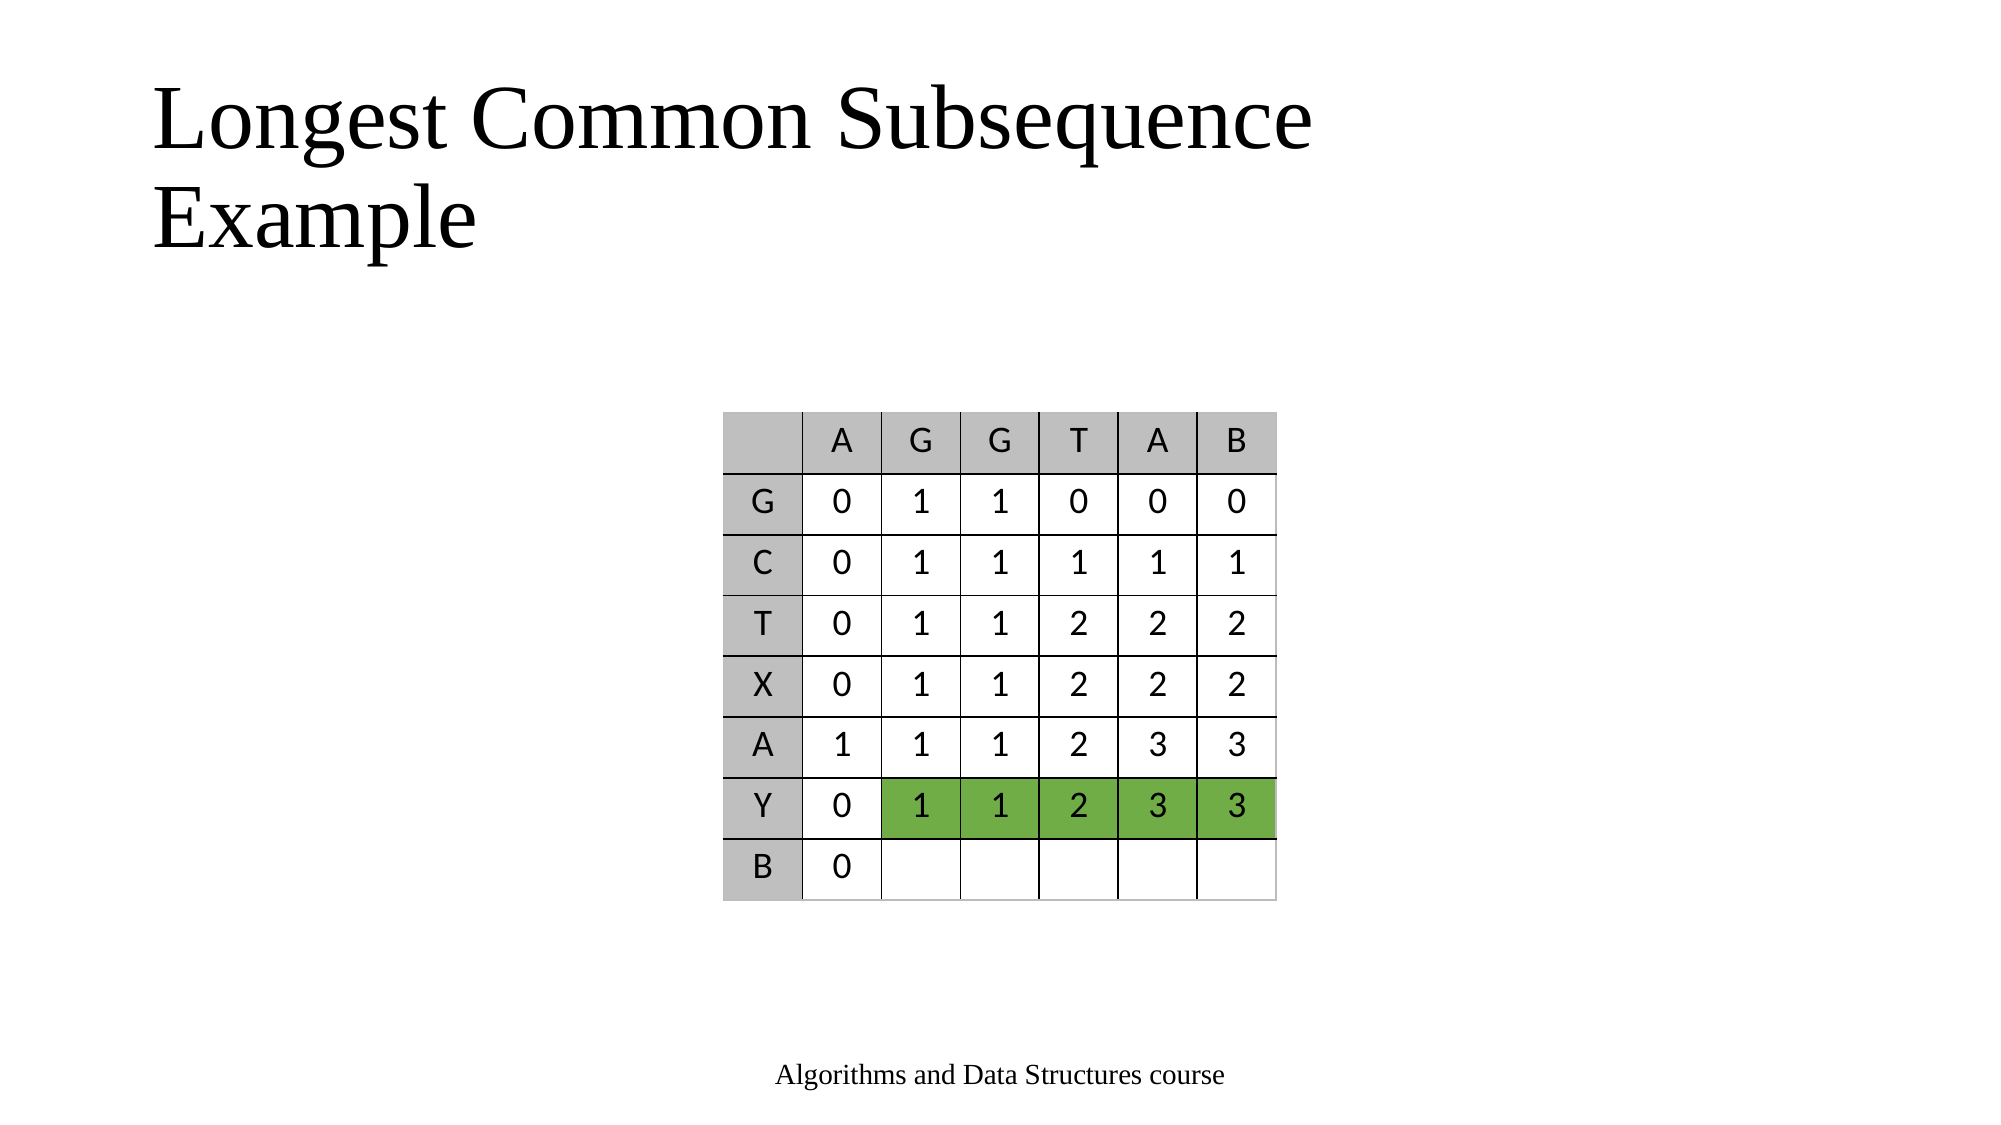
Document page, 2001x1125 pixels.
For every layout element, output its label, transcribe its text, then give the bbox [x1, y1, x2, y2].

table_cell A [724, 718, 802, 777]
table_cell B [724, 840, 802, 899]
table_cell 2 [1119, 596, 1196, 655]
table_cell 1 [882, 779, 960, 838]
table_cell Y [724, 779, 802, 838]
table_cell 0 [803, 536, 881, 595]
table_cell 1 [882, 657, 960, 716]
table_cell 3 [1119, 718, 1196, 777]
table_cell 1 [803, 718, 881, 777]
table_cell 2 [1040, 596, 1117, 655]
table_header T [1040, 414, 1117, 473]
table_cell 1 [961, 657, 1038, 716]
footer Algorithms and Data Structures course [662, 1042, 1338, 1103]
table_cell 0 [1198, 475, 1275, 534]
table_cell 2 [1119, 657, 1196, 716]
table_cell 2 [1040, 779, 1117, 838]
table_cell X [724, 657, 802, 716]
table_cell [1040, 840, 1117, 899]
table_cell 1 [1119, 536, 1196, 595]
table_cell 2 [1198, 657, 1275, 716]
table_cell 2 [1040, 718, 1117, 777]
table_cell 1 [961, 475, 1038, 534]
table_cell 1 [882, 536, 960, 595]
table_cell 0 [803, 596, 881, 655]
table_cell 0 [803, 657, 881, 716]
table_header [724, 414, 802, 473]
table_header B [1198, 414, 1275, 473]
table_cell 0 [803, 840, 881, 899]
table_cell 1 [1040, 536, 1117, 595]
table_cell [882, 840, 960, 899]
table_cell 3 [1198, 718, 1275, 777]
table_cell 1 [961, 718, 1038, 777]
table_cell 2 [1040, 657, 1117, 716]
table_cell 0 [803, 779, 881, 838]
table_cell 1 [882, 596, 960, 655]
table_header A [803, 414, 881, 473]
table_cell 3 [1119, 779, 1196, 838]
table_cell 1 [961, 536, 1038, 595]
table_header G [882, 414, 960, 473]
table_cell 1 [961, 779, 1038, 838]
table_cell T [724, 596, 802, 655]
table_cell G [724, 475, 802, 534]
table_cell 1 [882, 718, 960, 777]
table_cell [961, 840, 1038, 899]
table_header G [961, 414, 1038, 473]
table_cell 0 [1040, 475, 1117, 534]
table_cell 1 [882, 475, 960, 534]
table_cell 3 [1198, 779, 1275, 838]
table_header A [1119, 414, 1196, 473]
table_cell 1 [961, 596, 1038, 655]
title Longest Common Subsequence Example [137, 59, 1863, 278]
table_cell 2 [1198, 596, 1275, 655]
table_cell [1198, 840, 1275, 899]
table_cell 0 [1119, 475, 1196, 534]
table_cell [1119, 840, 1196, 899]
table_cell 1 [1198, 536, 1275, 595]
table_cell C [724, 536, 802, 595]
table_cell 0 [803, 475, 881, 534]
